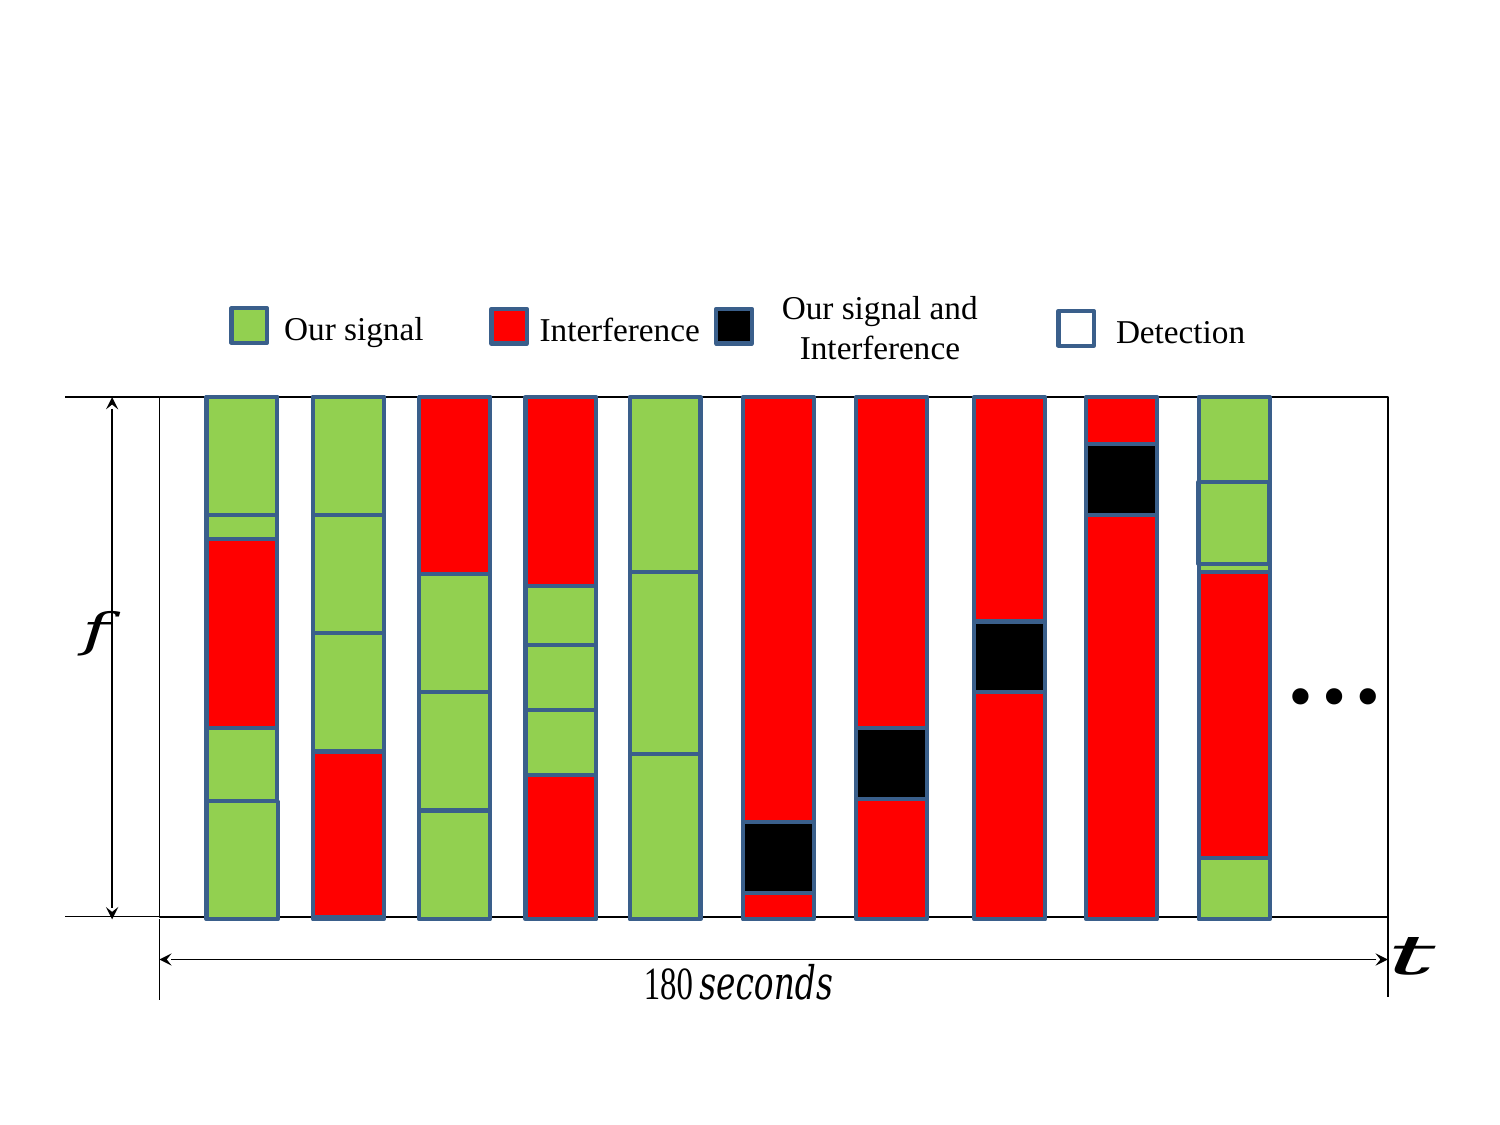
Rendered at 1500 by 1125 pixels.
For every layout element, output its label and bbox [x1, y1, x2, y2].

text_box [64, 278, 1444, 1012]
